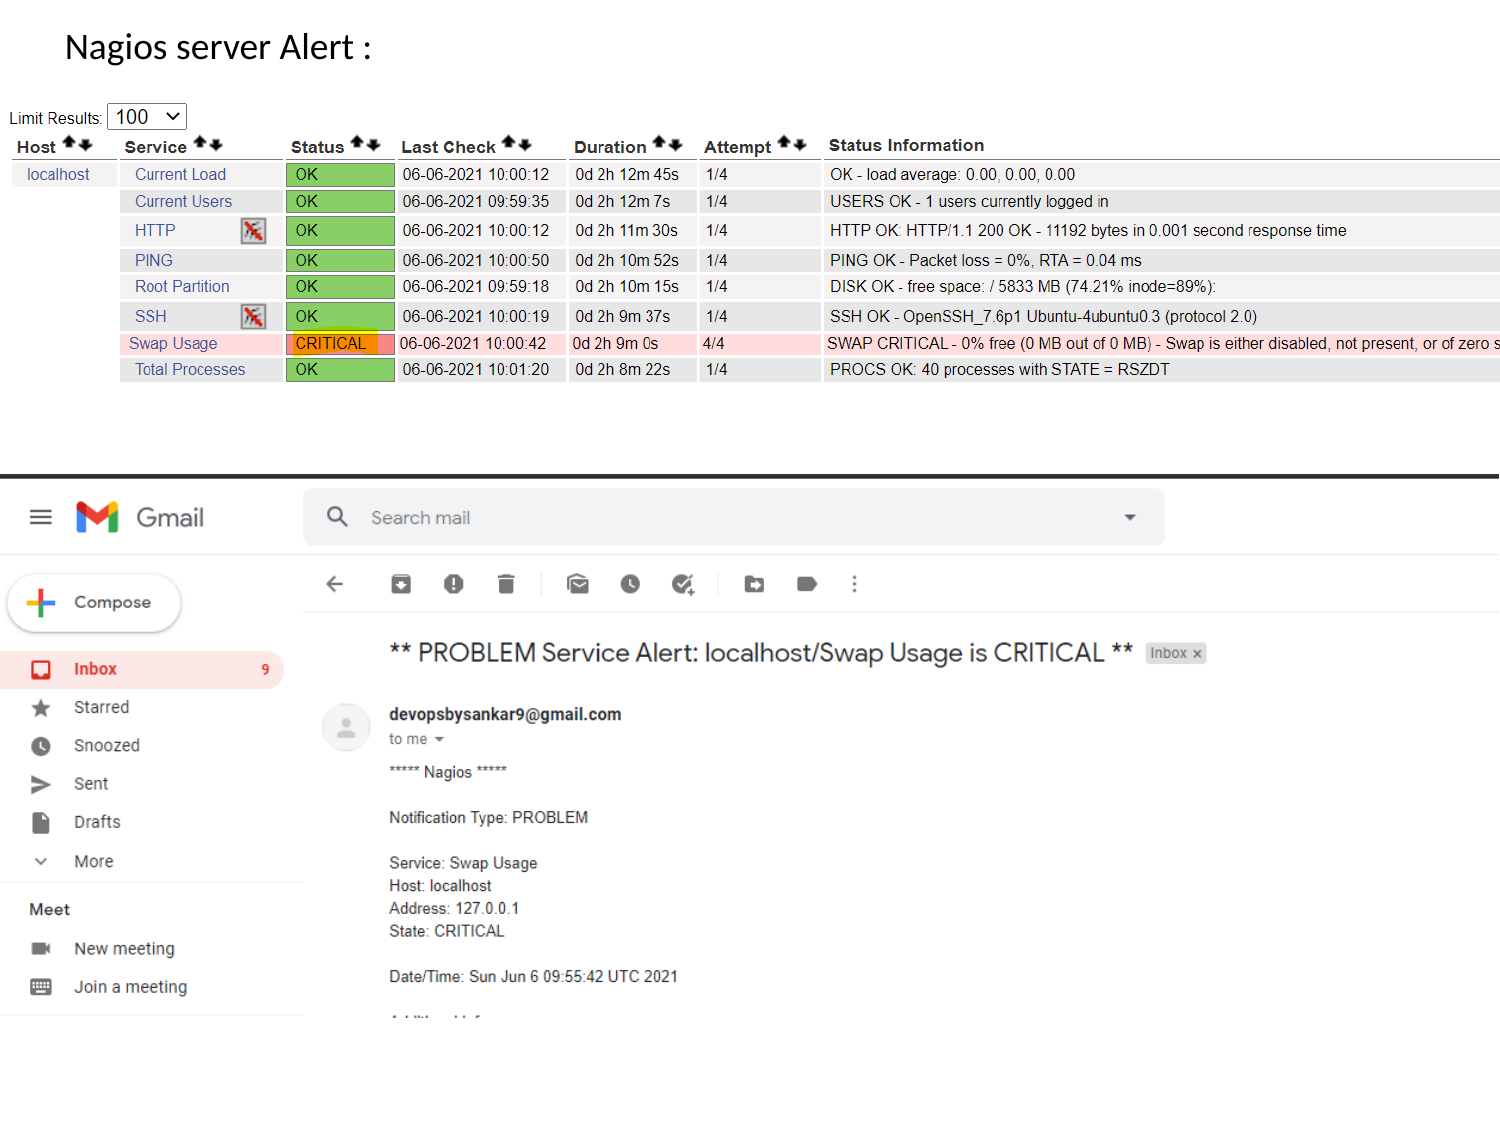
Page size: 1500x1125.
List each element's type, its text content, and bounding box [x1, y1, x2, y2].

text_box Nagios server Alert : [50, 14, 1450, 75]
picture [0, 474, 1499, 1018]
picture [0, 88, 1500, 387]
